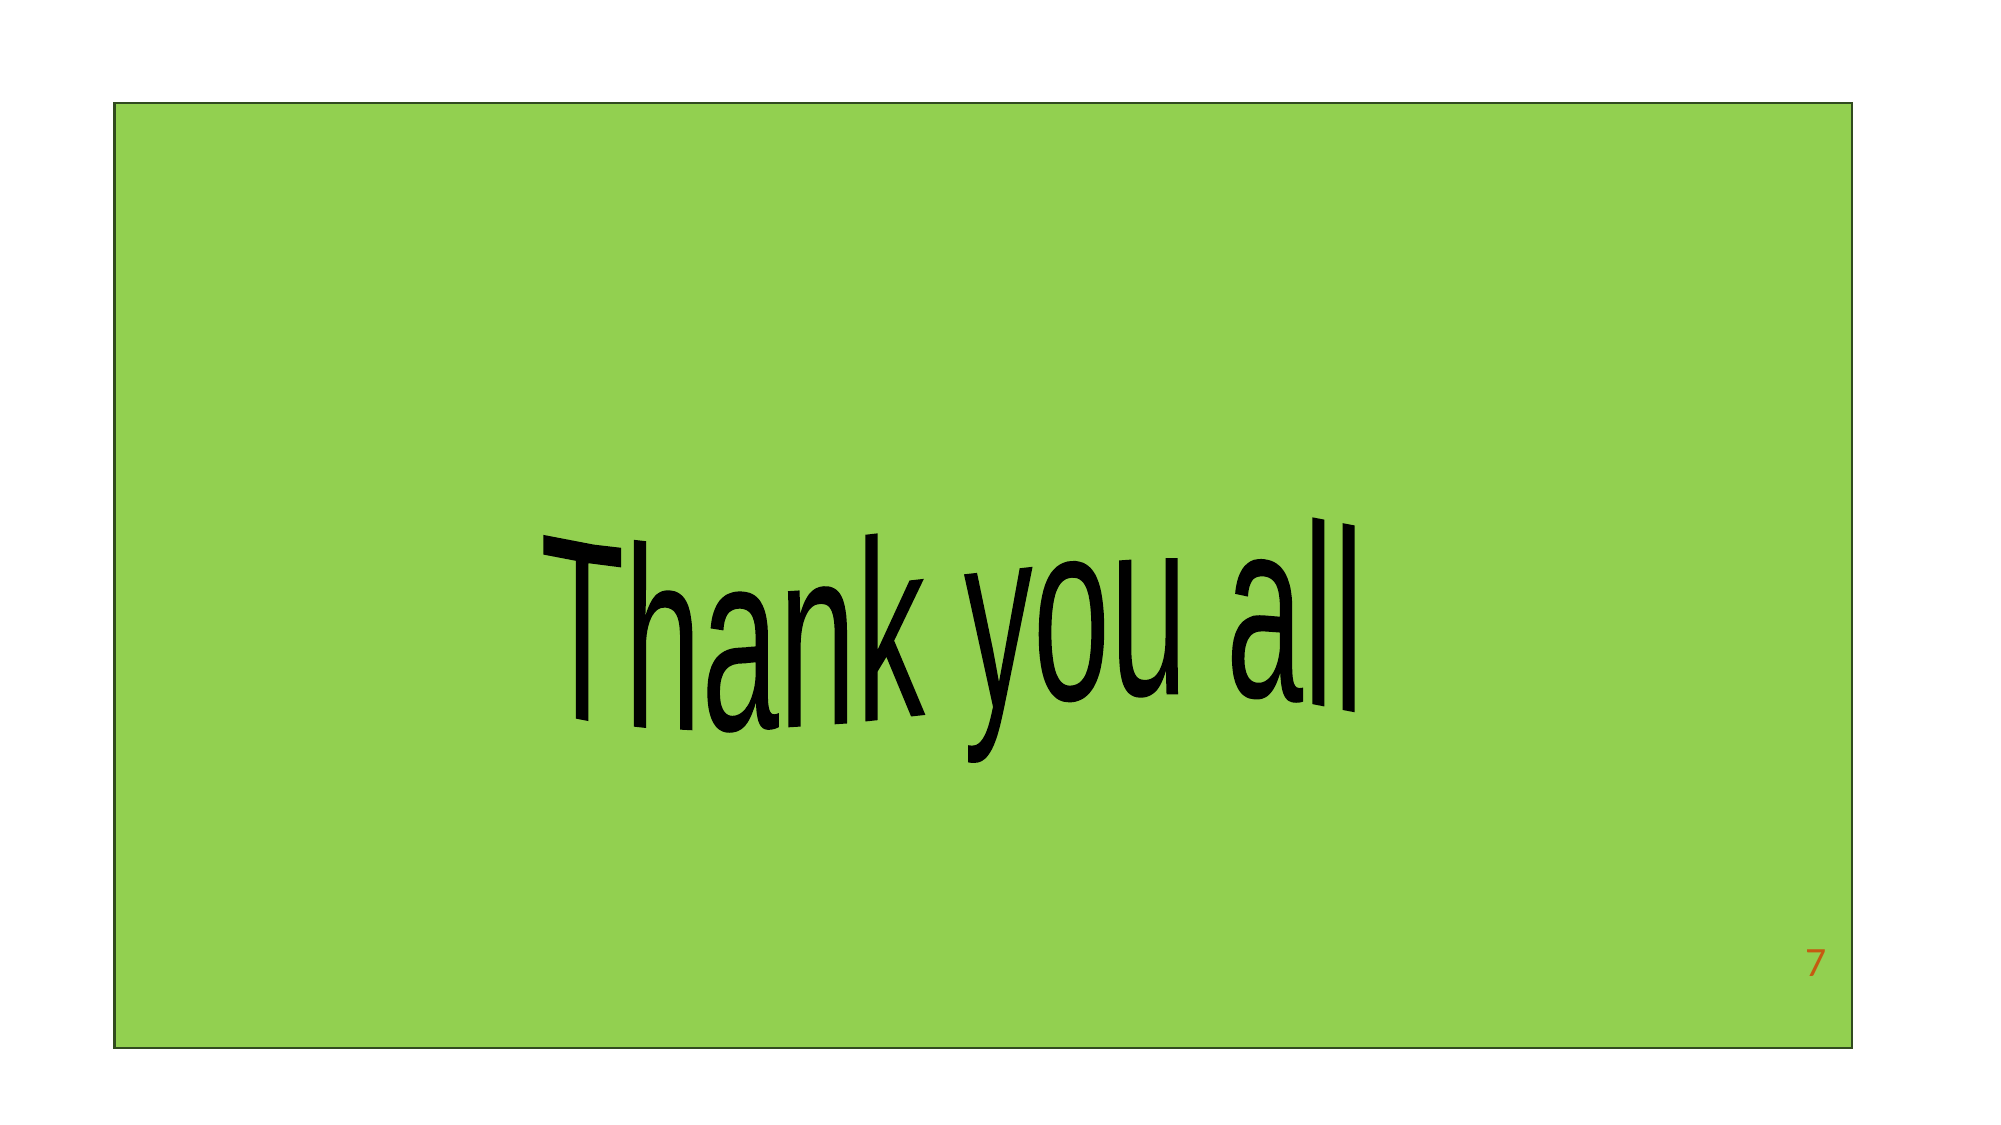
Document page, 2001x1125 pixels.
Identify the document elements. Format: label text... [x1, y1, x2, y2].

list [113, 102, 1853, 1049]
slide_number 7 [1391, 929, 1842, 990]
